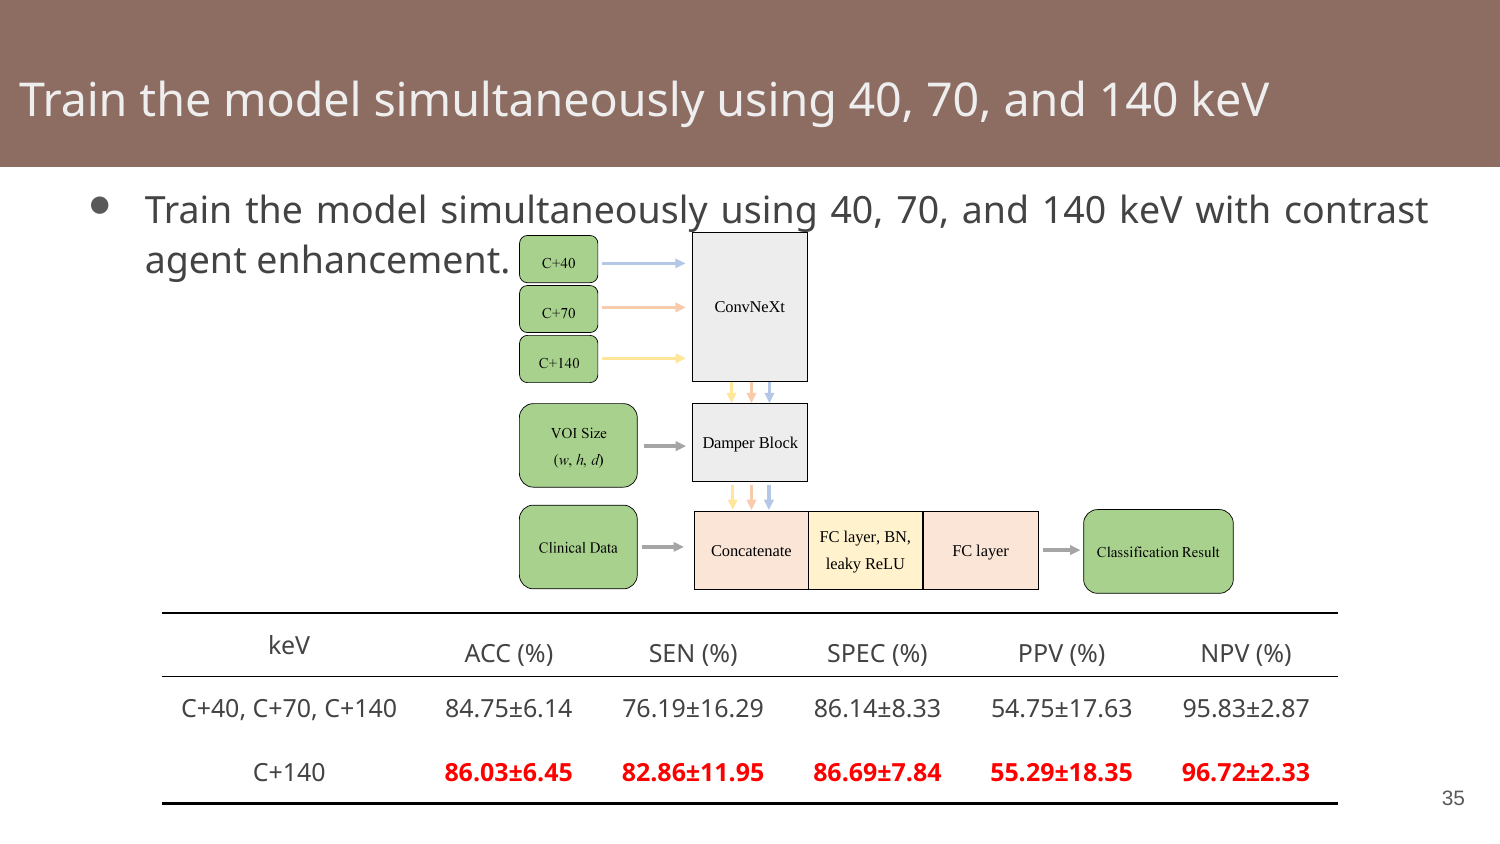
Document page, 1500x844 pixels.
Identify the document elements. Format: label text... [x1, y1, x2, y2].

table_cell 86.03±6.45 [417, 740, 601, 802]
table_cell 96.72±2.33 [1154, 740, 1338, 802]
table_cell 84.75±6.14 [417, 677, 601, 740]
table_cell 86.14±8.33 [785, 677, 970, 740]
table_cell 95.83±2.87 [1154, 677, 1338, 740]
table_cell 86.69±7.84 [785, 740, 970, 802]
table_header SEN (%) [601, 614, 785, 676]
table_cell 82.86±11.95 [601, 740, 785, 802]
slide_number 34 [1389, 764, 1480, 830]
table_header NPV (%) [1154, 614, 1338, 676]
table_cell 76.19±16.29 [601, 677, 785, 740]
table_cell 54.75±17.63 [970, 677, 1154, 740]
table_header SPEC (%) [785, 614, 970, 676]
text_box Train the model simultaneously using 40, 70, and 140 keV with contrast agent enhancement. [54, 166, 1446, 294]
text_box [503, 207, 1302, 595]
table_cell 55.29±18.35 [970, 740, 1154, 802]
table_header keV [162, 614, 417, 676]
table_header PPV (%) [970, 614, 1154, 676]
text_box Train the model simultaneously using 40, 70, and 140 keV [0, 0, 1500, 167]
table_header ACC (%) [417, 614, 601, 676]
table_cell C+140 [162, 740, 417, 802]
table_cell C+40, C+70, C+140 [162, 677, 417, 740]
